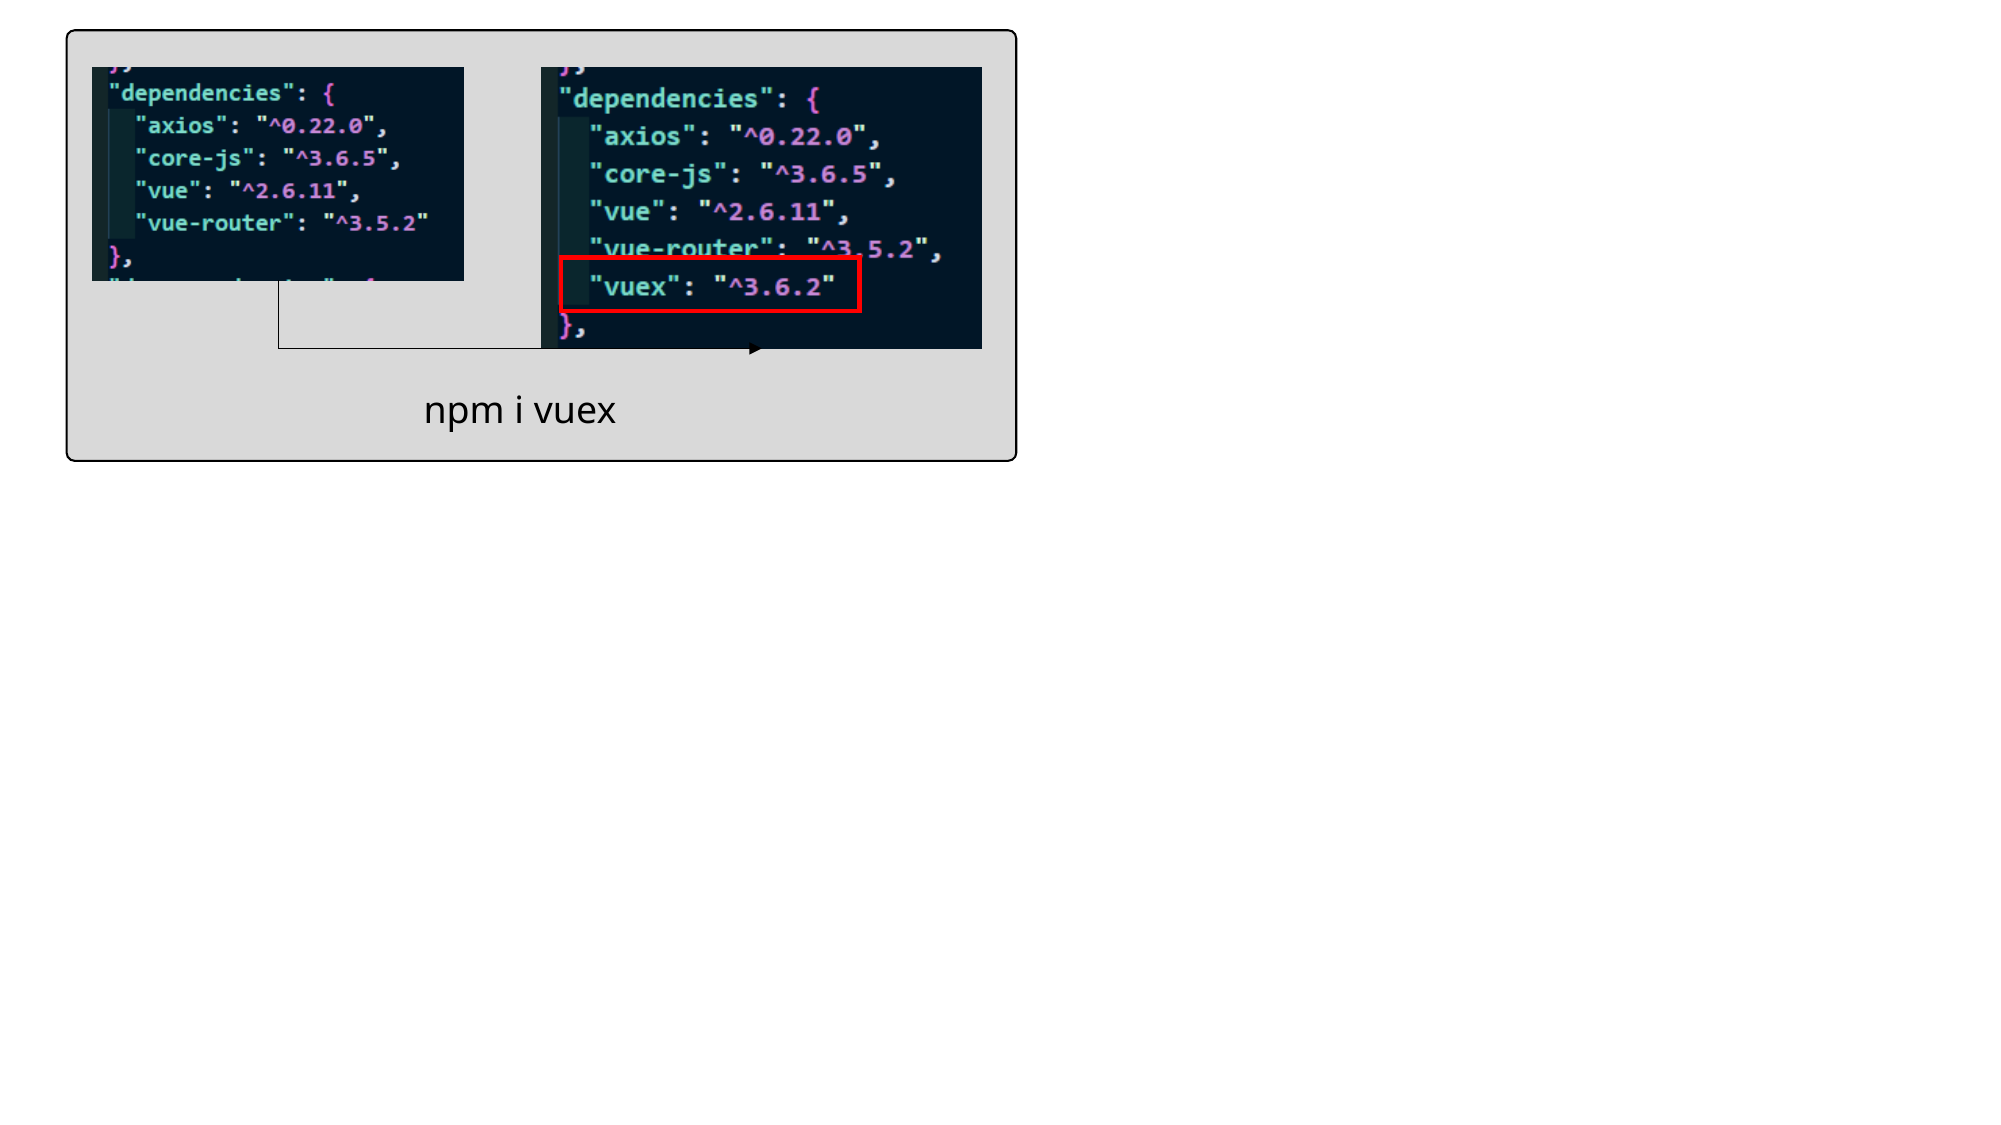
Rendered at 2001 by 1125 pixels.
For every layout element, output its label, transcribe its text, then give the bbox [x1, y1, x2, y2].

text_box [65, 29, 1018, 462]
picture [541, 67, 983, 349]
text_box npm i vuex [555, 378, 710, 439]
text_box npm i vuex [330, 378, 485, 439]
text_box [485, 72, 555, 556]
picture [92, 67, 464, 281]
